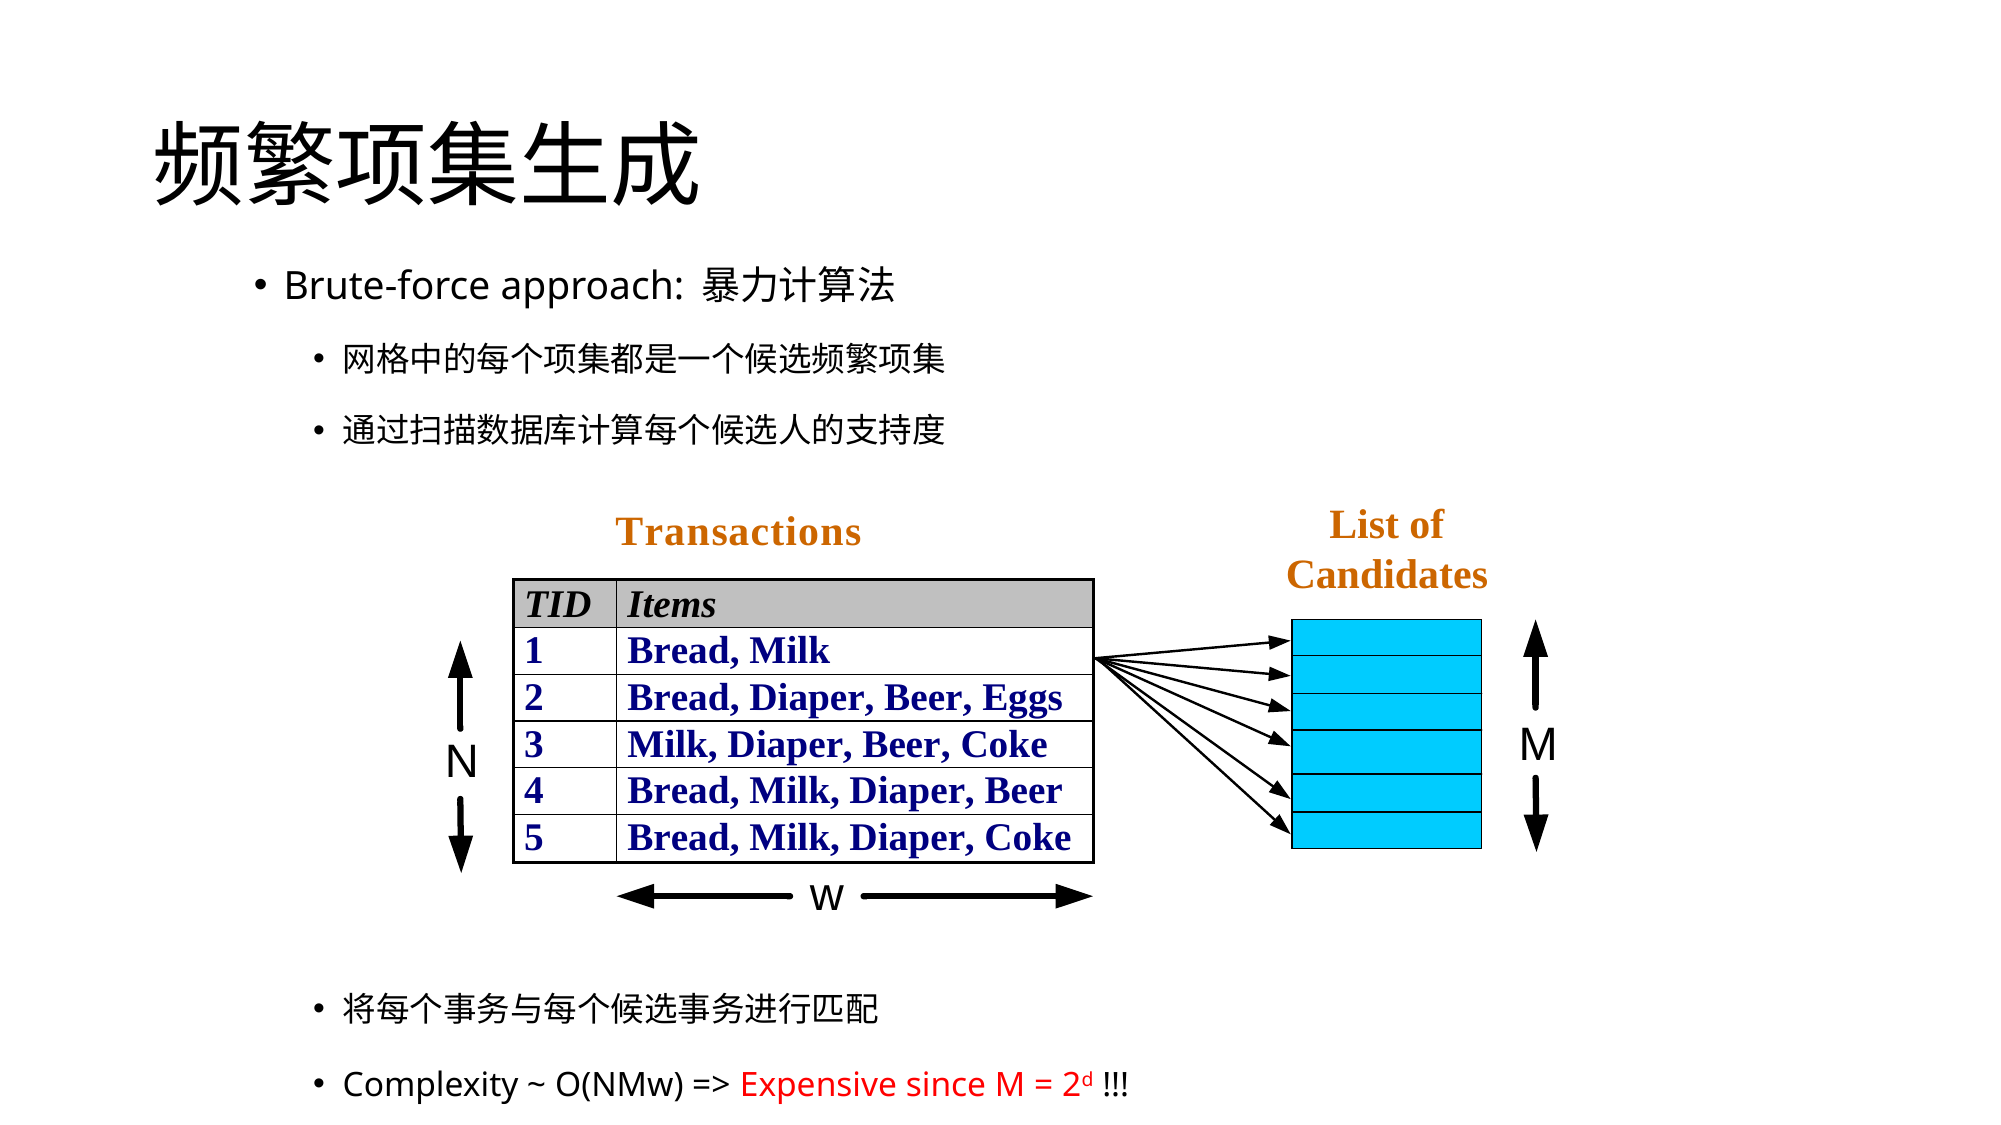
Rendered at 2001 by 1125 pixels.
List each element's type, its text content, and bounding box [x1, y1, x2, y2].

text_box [402, 496, 1598, 934]
list Brute-force approach: 暴力计算法 网格中的每个项集都是一个候选频繁项集 通过扫描数据库计算每个候选人的支持度 将每个事务与每个候选事务进行匹配 Complexity ~ O(NMw) => Expensive since M = 2d !!! [239, 224, 1689, 1113]
title 频繁项集生成 [137, 59, 1863, 278]
